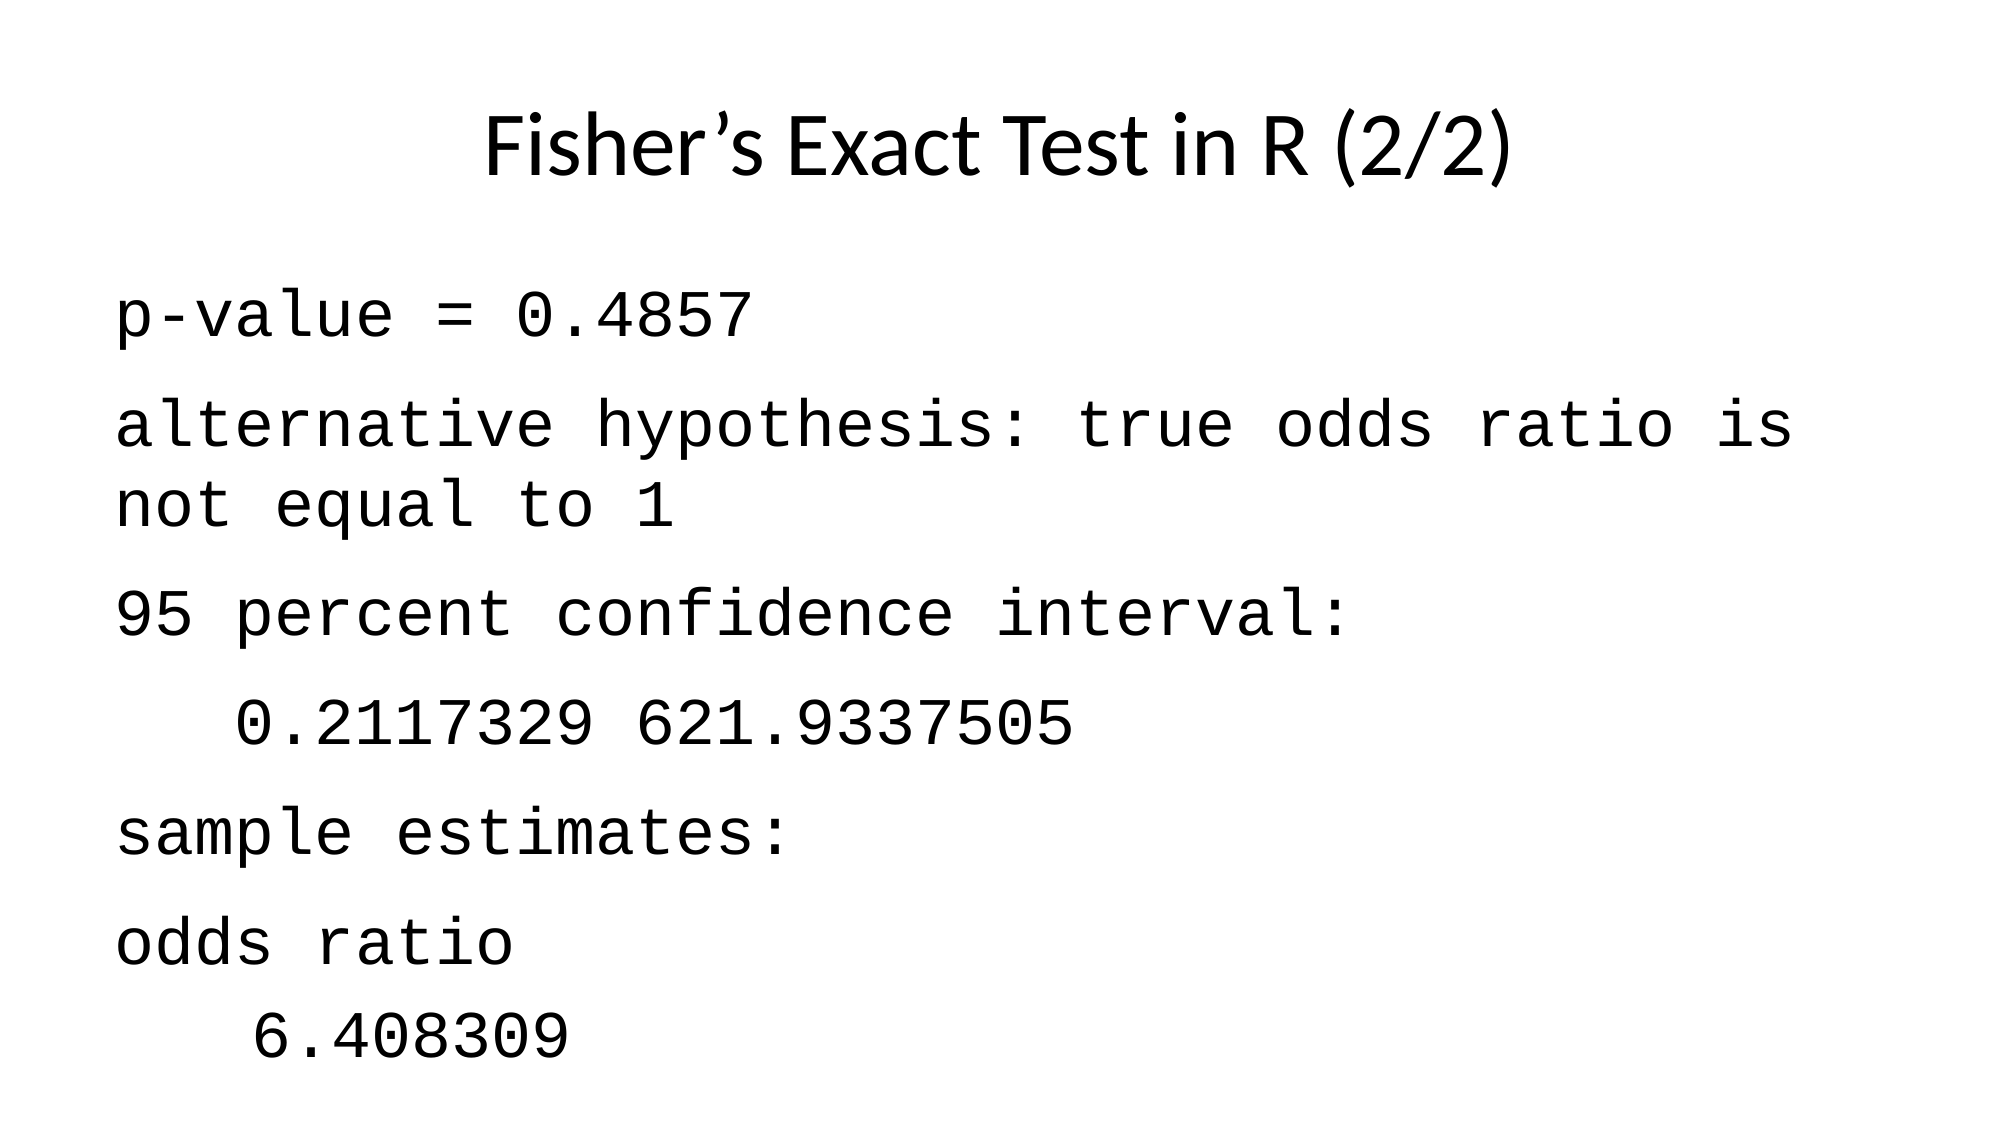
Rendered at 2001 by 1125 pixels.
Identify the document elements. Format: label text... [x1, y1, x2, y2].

list p-value = 0.4857 alternative hypothesis: true odds ratio is not equal to 1 95 percent confidence interval: 0.2117329 621.9337505 sample estimates: odds ratio 6.408309 [99, 262, 1900, 1005]
title Fisher’s Exact Test in R (2/2) [99, 45, 1900, 233]
